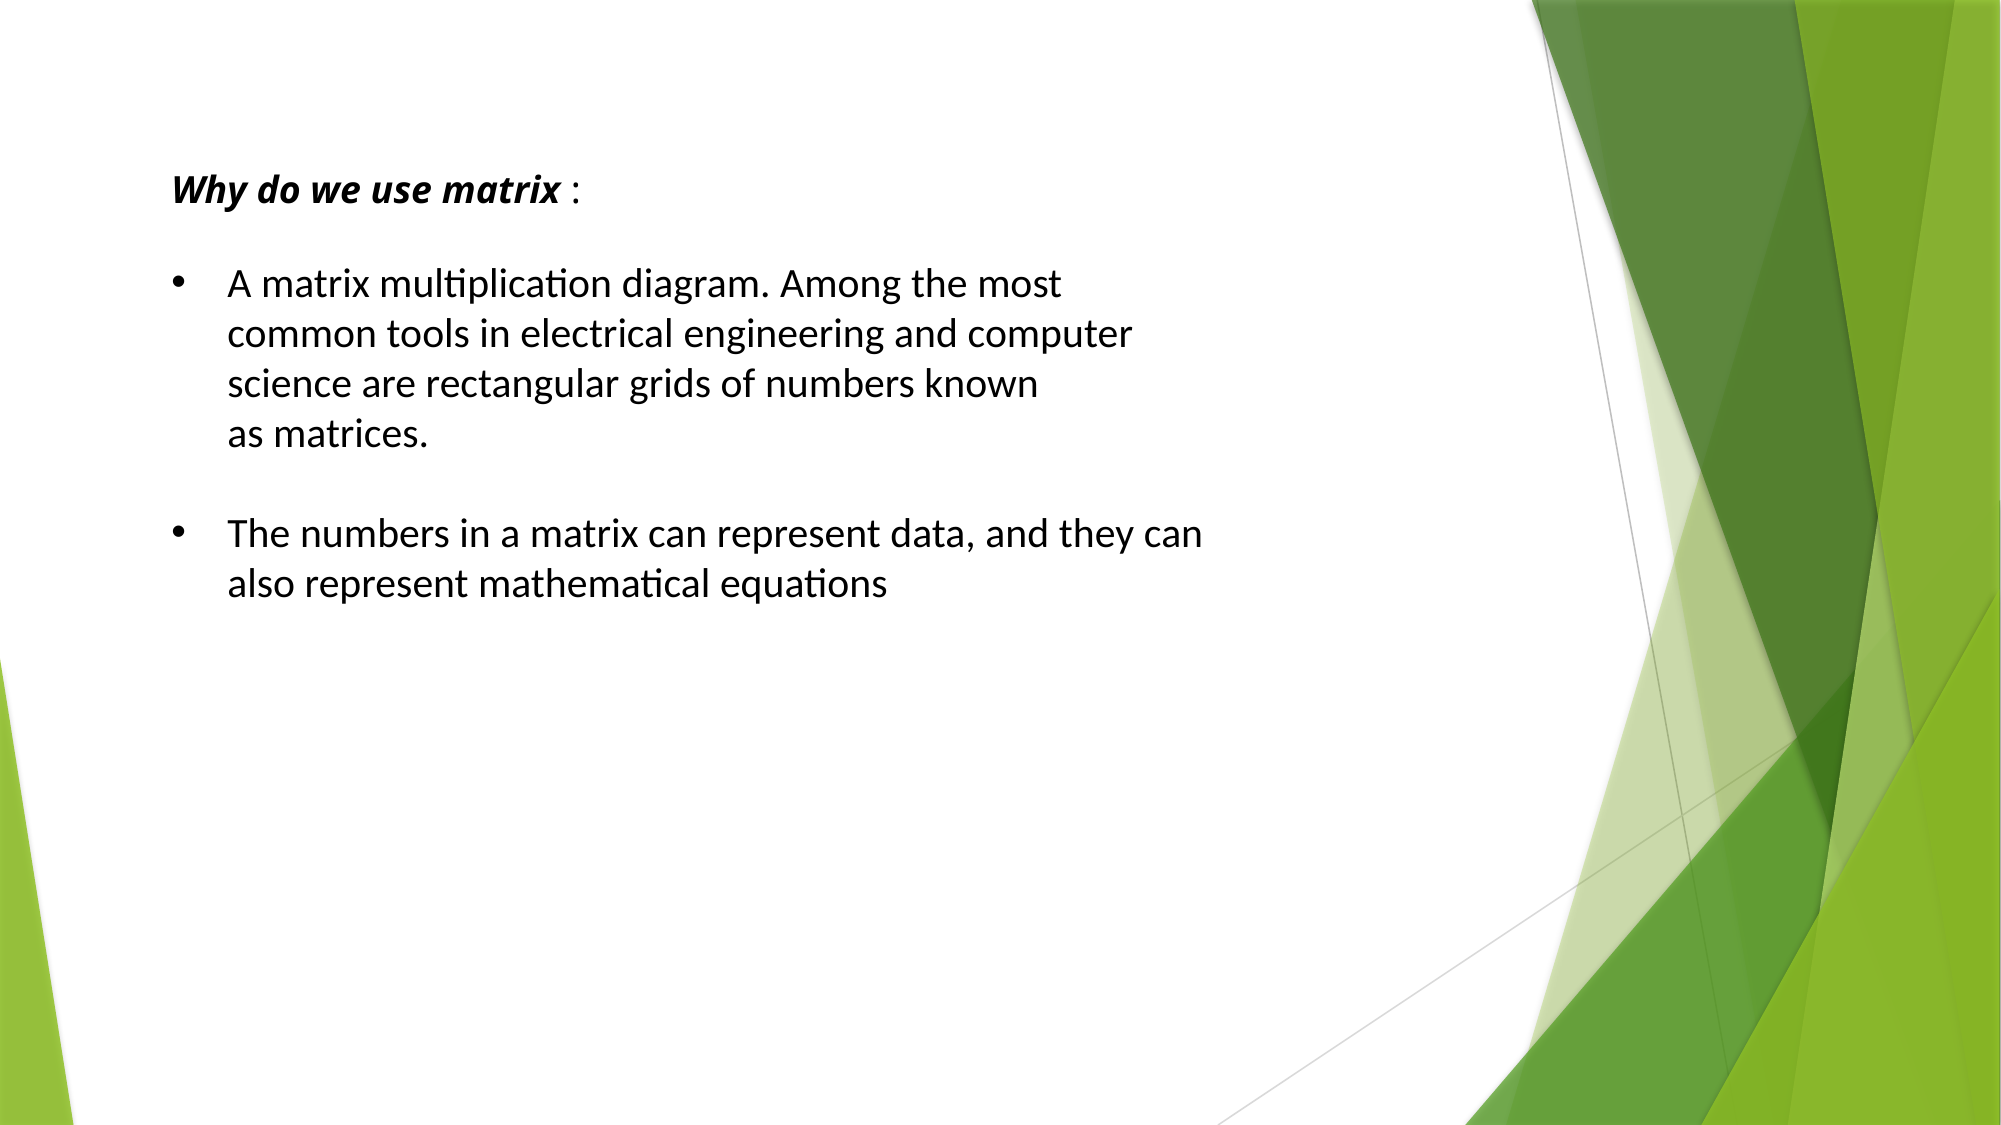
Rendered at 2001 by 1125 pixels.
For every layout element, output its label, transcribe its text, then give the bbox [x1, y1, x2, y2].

text_box Why do we use matrix : A matrix multiplication diagram. Among the most common tools in electrical engineering and computer science are rectangular grids of numbers known as matrices. The numbers in a matrix can represent data, and they can also represent mathematical equations [156, 158, 1230, 704]
